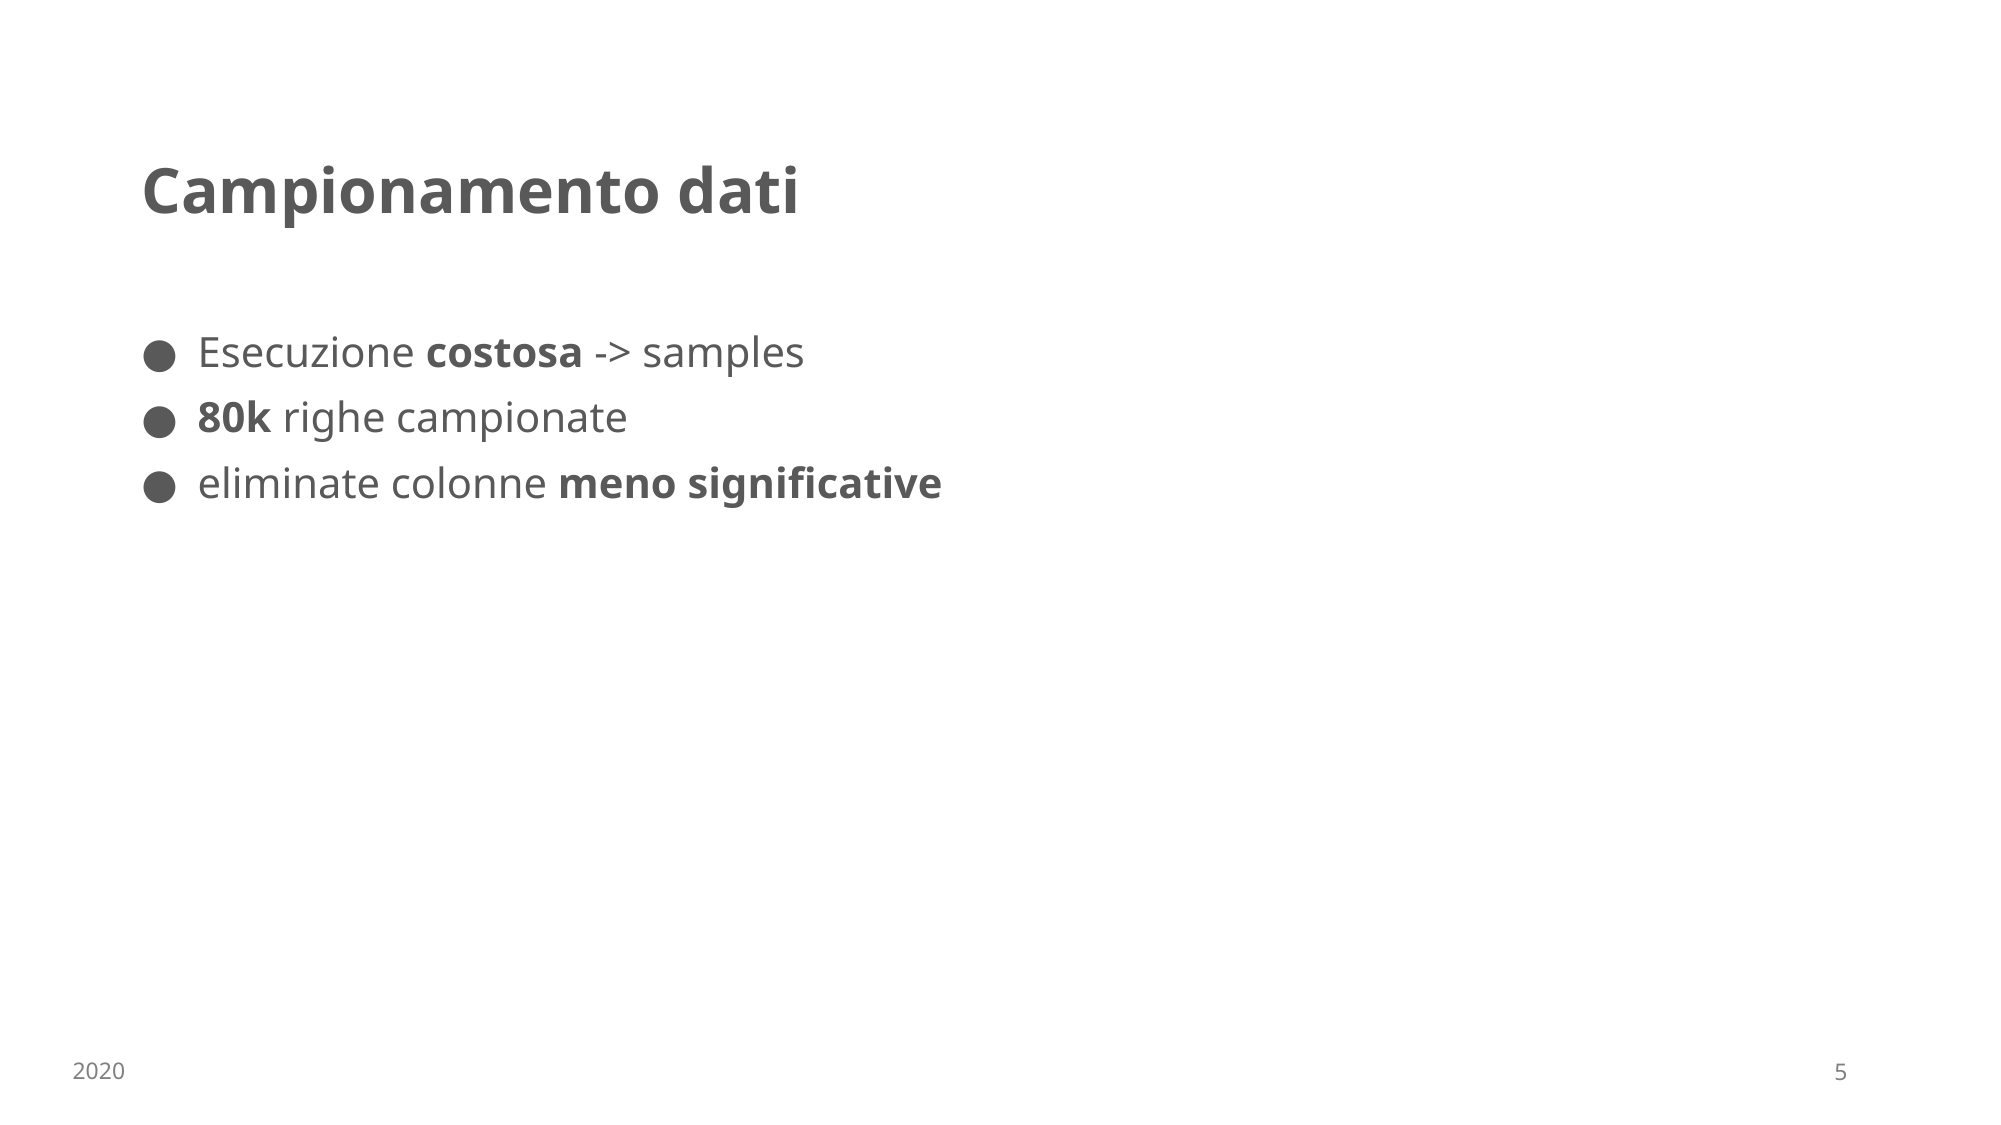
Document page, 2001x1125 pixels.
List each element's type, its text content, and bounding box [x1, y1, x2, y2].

slide_number 5 [1819, 1051, 1863, 1095]
text_box 2020 [57, 1034, 150, 1095]
title Campionamento dati [126, 152, 2000, 292]
subtitle Esecuzione costosa -> samples 80k righe campionate eliminate colonne meno significative [126, 323, 1646, 1052]
